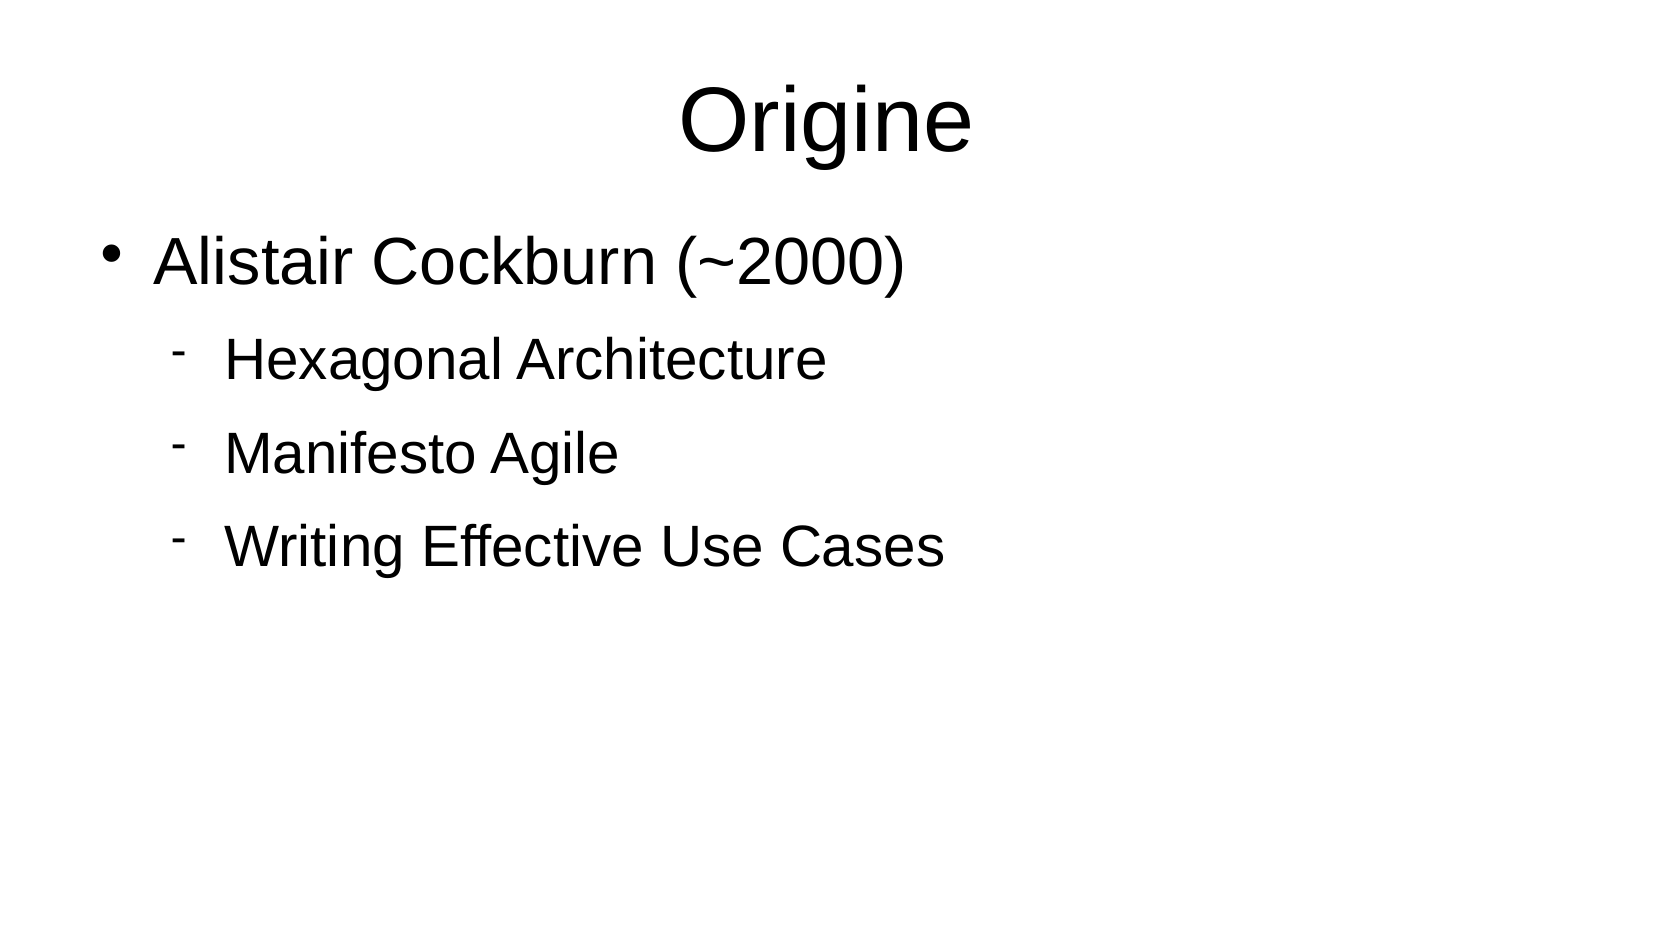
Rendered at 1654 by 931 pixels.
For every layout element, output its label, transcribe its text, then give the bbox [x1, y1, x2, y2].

title Origine [82, 37, 1571, 193]
list Alistair Cockburn (~2000) Hexagonal Architecture Manifesto Agile Writing Effective Use Cases [82, 217, 1571, 758]
